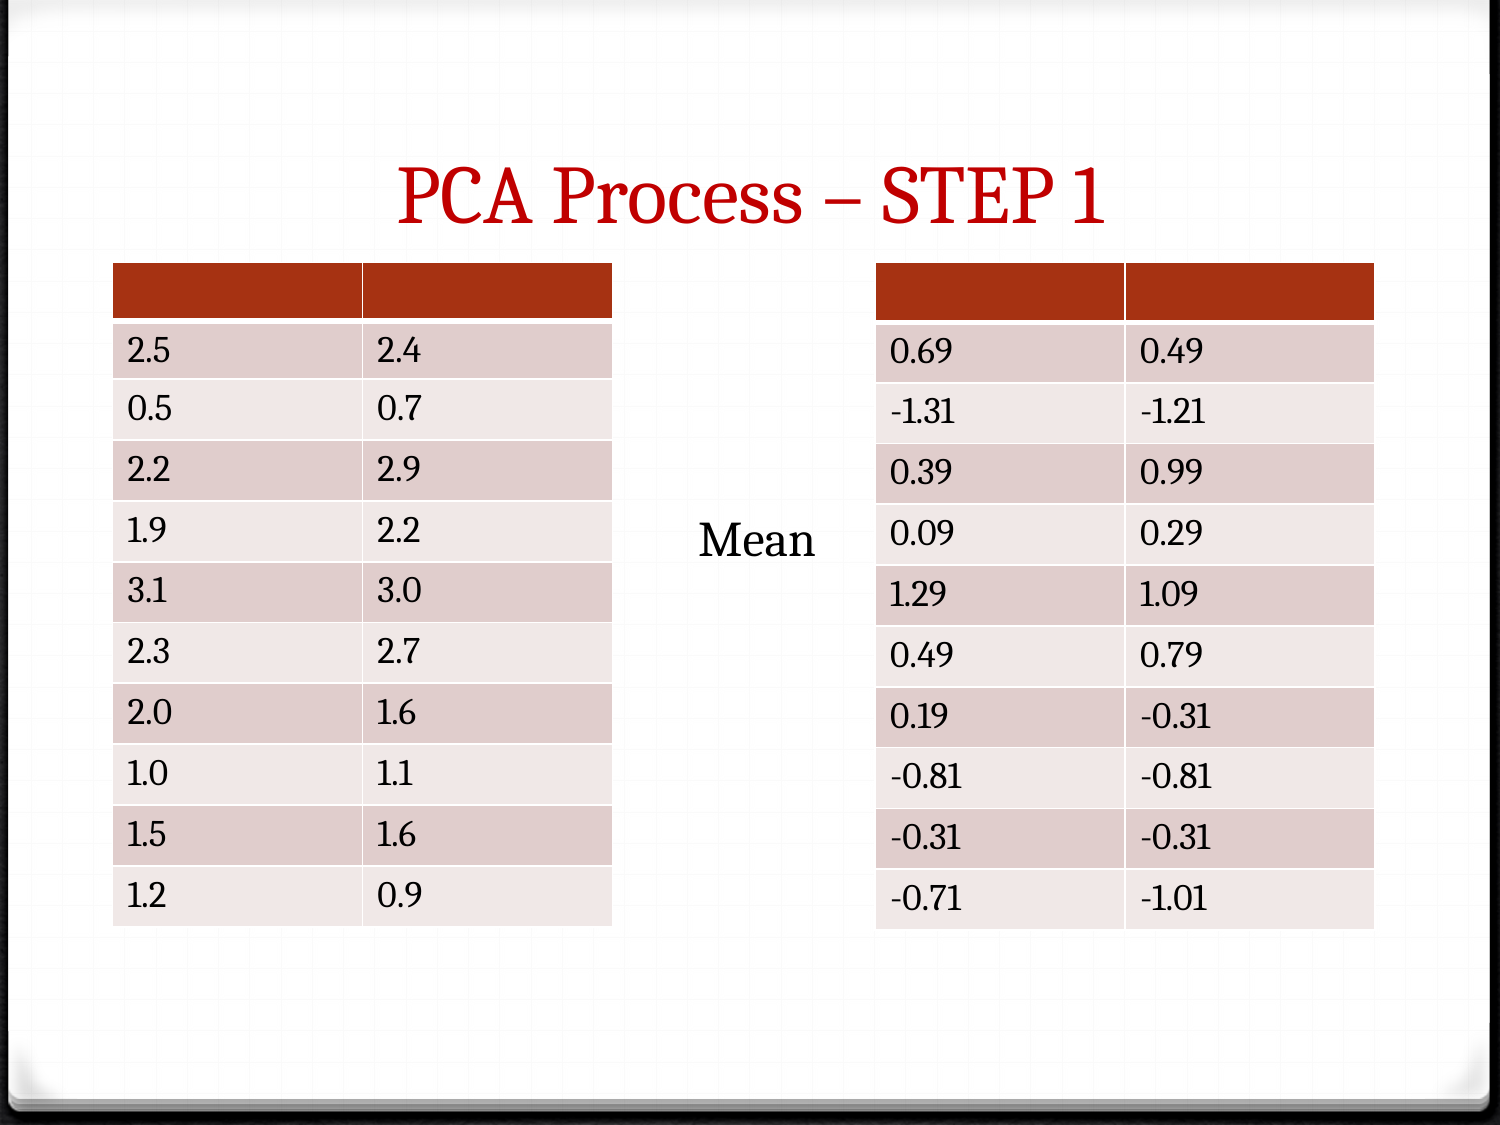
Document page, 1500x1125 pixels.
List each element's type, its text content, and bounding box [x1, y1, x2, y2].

title PCA Process – STEP 1 [90, 71, 1410, 309]
picture [0, 0, 1500, 1125]
